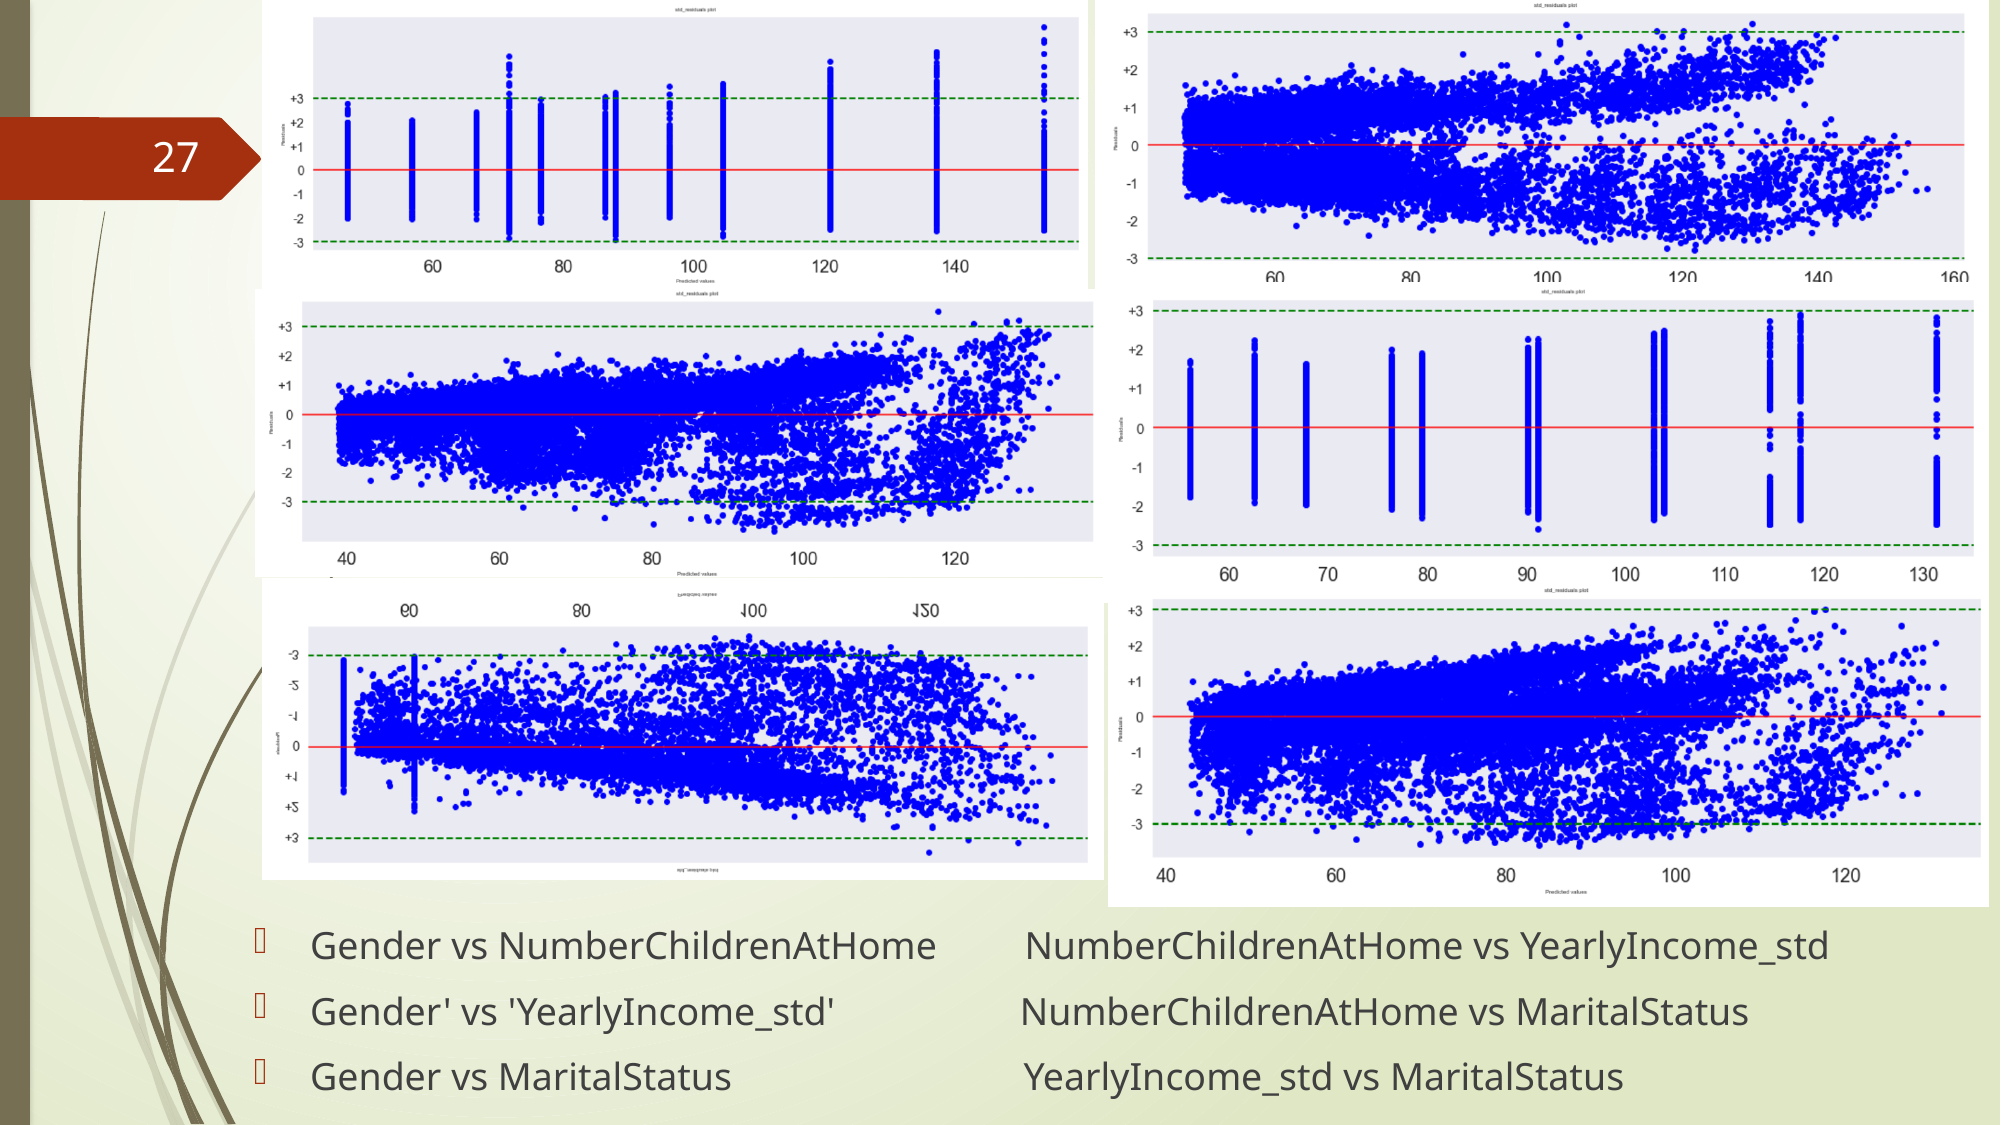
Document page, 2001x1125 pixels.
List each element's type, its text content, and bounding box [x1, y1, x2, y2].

list Gender vs NumberChildrenAtHome NumberChildrenAtHome vs YearlyIncome_std Gender' vs 'YearlyIncome_std' NumberChildrenAtHome vs MaritalStatus Gender vs MaritalStatus YearlyIncome_std vs MaritalStatus [238, 914, 1989, 1111]
picture [254, 0, 1990, 907]
slide_number 27 [87, 129, 216, 190]
